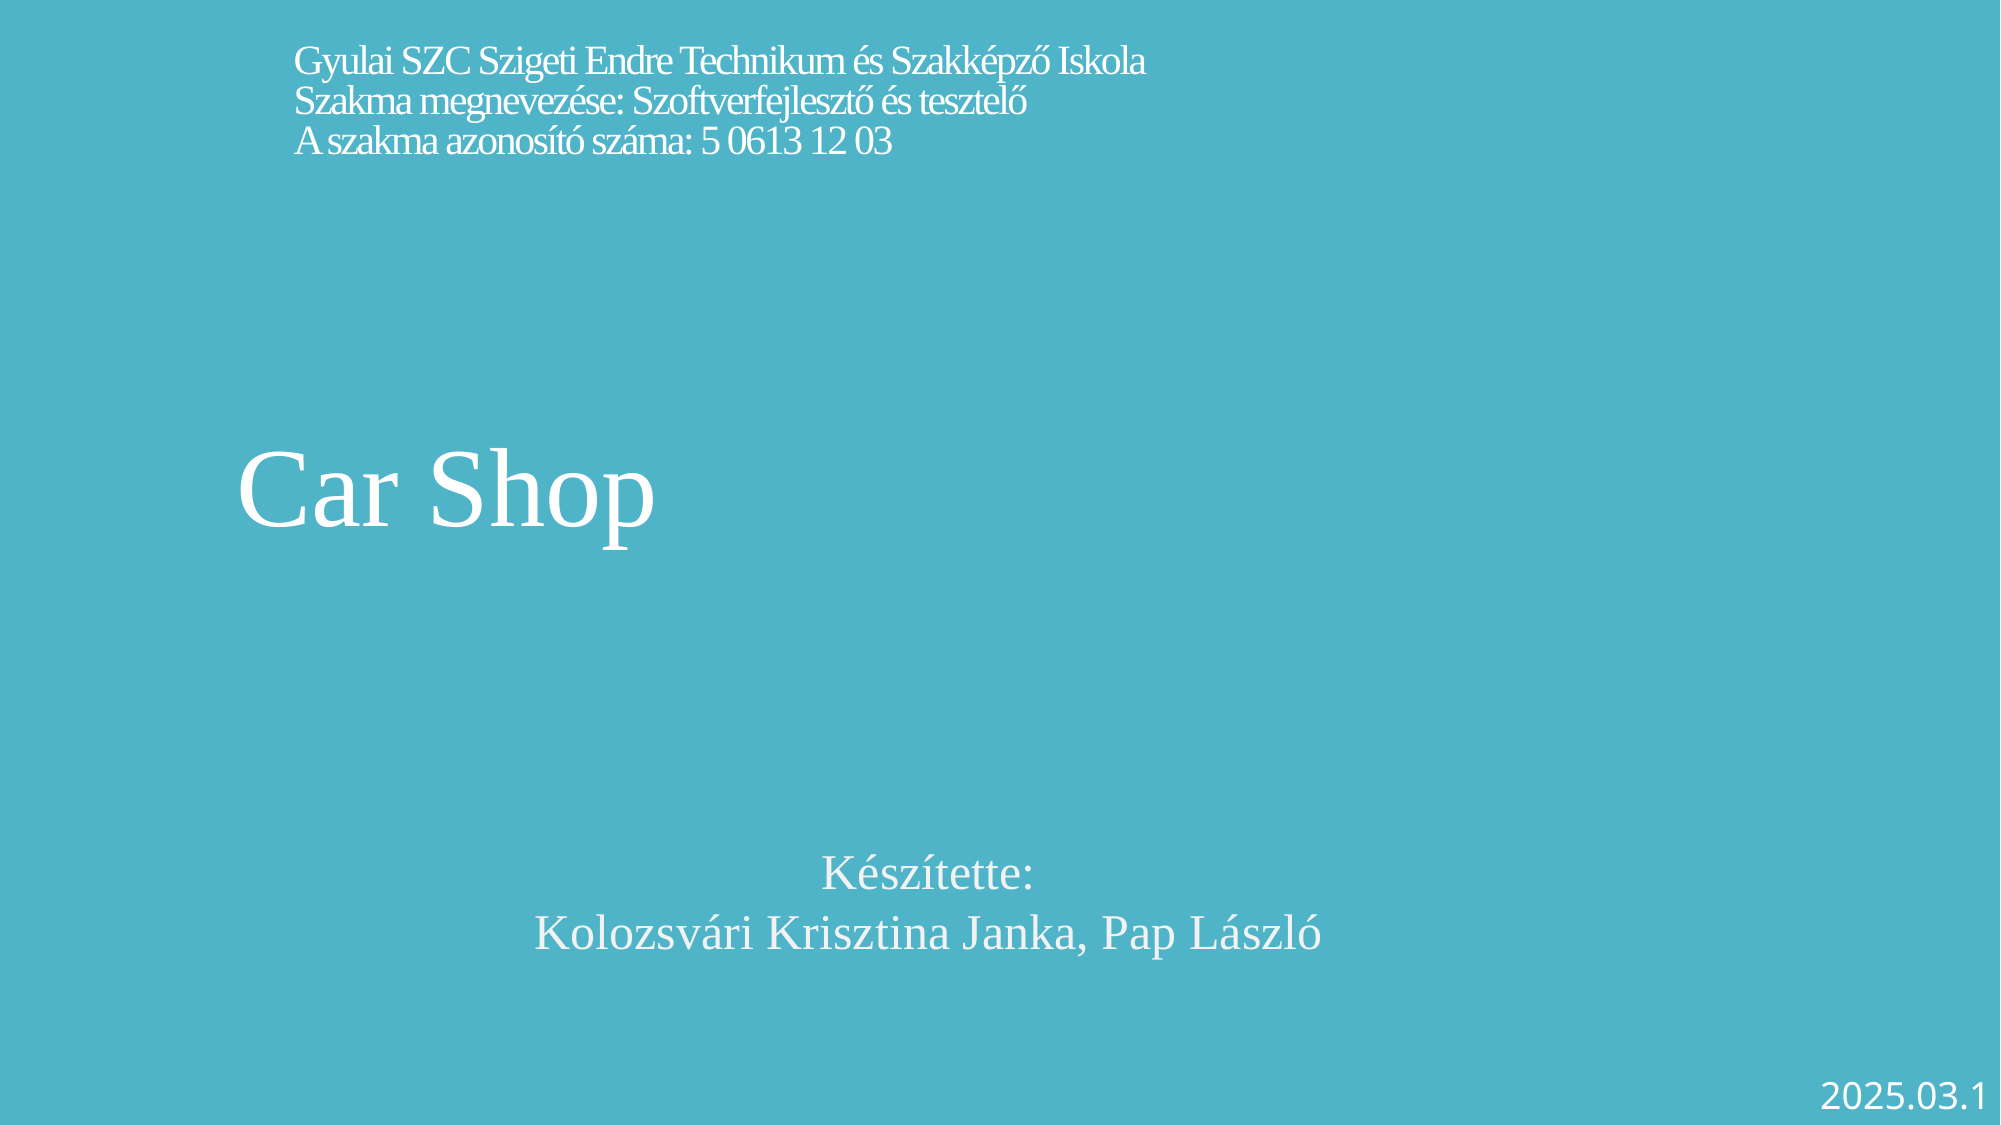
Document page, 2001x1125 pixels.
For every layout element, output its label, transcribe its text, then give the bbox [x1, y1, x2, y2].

text_box Készítette: Kolozsvári Krisztina Janka, Pap László [355, 831, 1503, 967]
text_box 2025.03.15 [1805, 1064, 2000, 1125]
title Gyulai SZC Szigeti Endre Technikum és Szakképző Iskola Szakma megnevezése: Szoftverfejlesztő és tesztelő A szakma azonosító száma: 5 0613 12 03 [278, 18, 1722, 171]
subtitle Car Shop [221, 426, 1722, 699]
